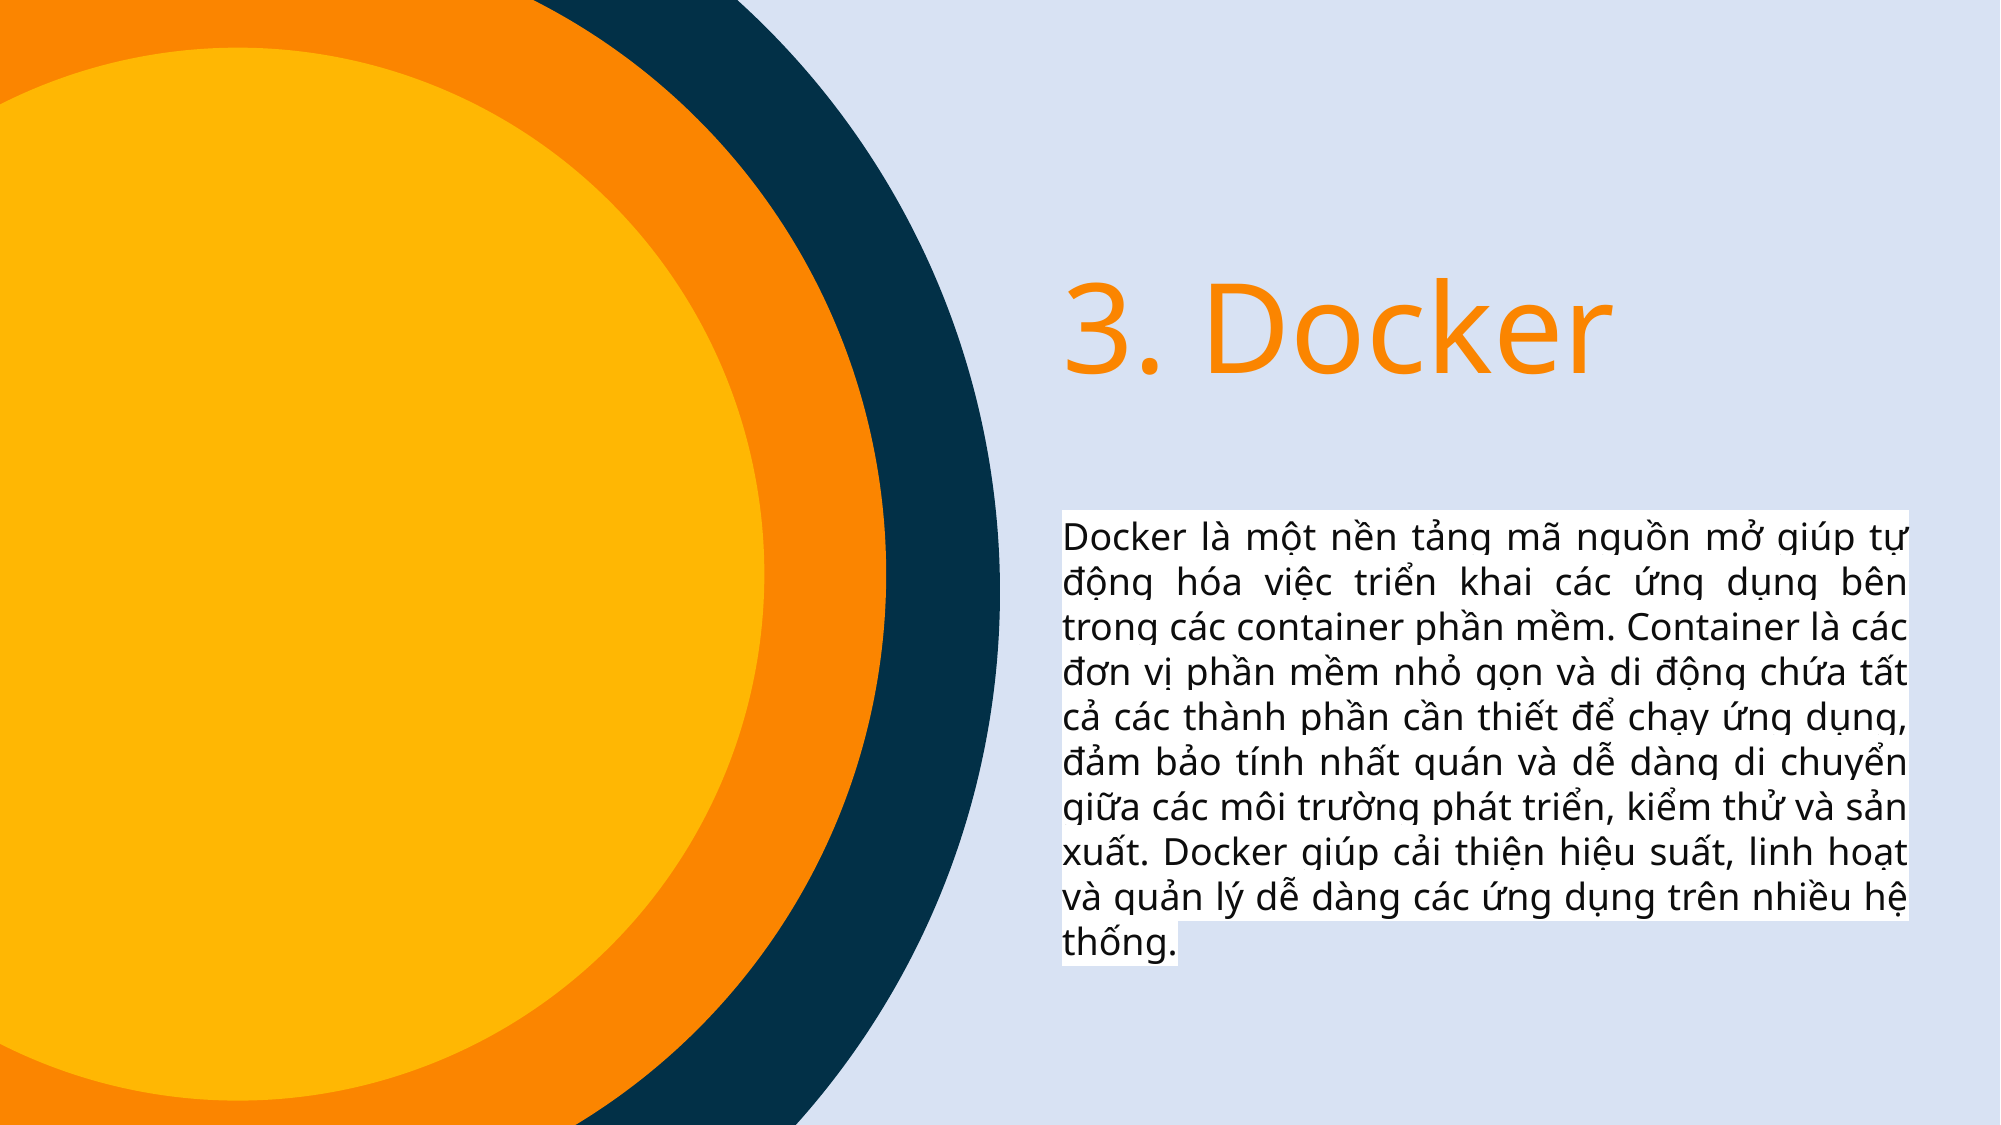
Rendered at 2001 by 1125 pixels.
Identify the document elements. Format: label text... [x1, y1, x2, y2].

text_box Docker là một nền tảng mã nguồn mở giúp tự động hóa việc triển khai các ứng dụng bên trong các container phần mềm. Container là các đơn vị phần mềm nhỏ gọn và di động chứa tất cả các thành phần cần thiết để chạy ứng dụng, đảm bảo tính nhất quán và dễ dàng di chuyển giữa các môi trường phát triển, kiểm thử và sản xuất. Docker giúp cải thiện hiệu suất, linh hoạt và quản lý dễ dàng các ứng dụng trên nhiều hệ thống. [1047, 460, 1924, 971]
text_box [0, 47, 765, 1101]
text_box 3. Docker [1047, 240, 1893, 406]
text_box [536, 0, 1000, 1125]
text_box [0, 0, 887, 1125]
